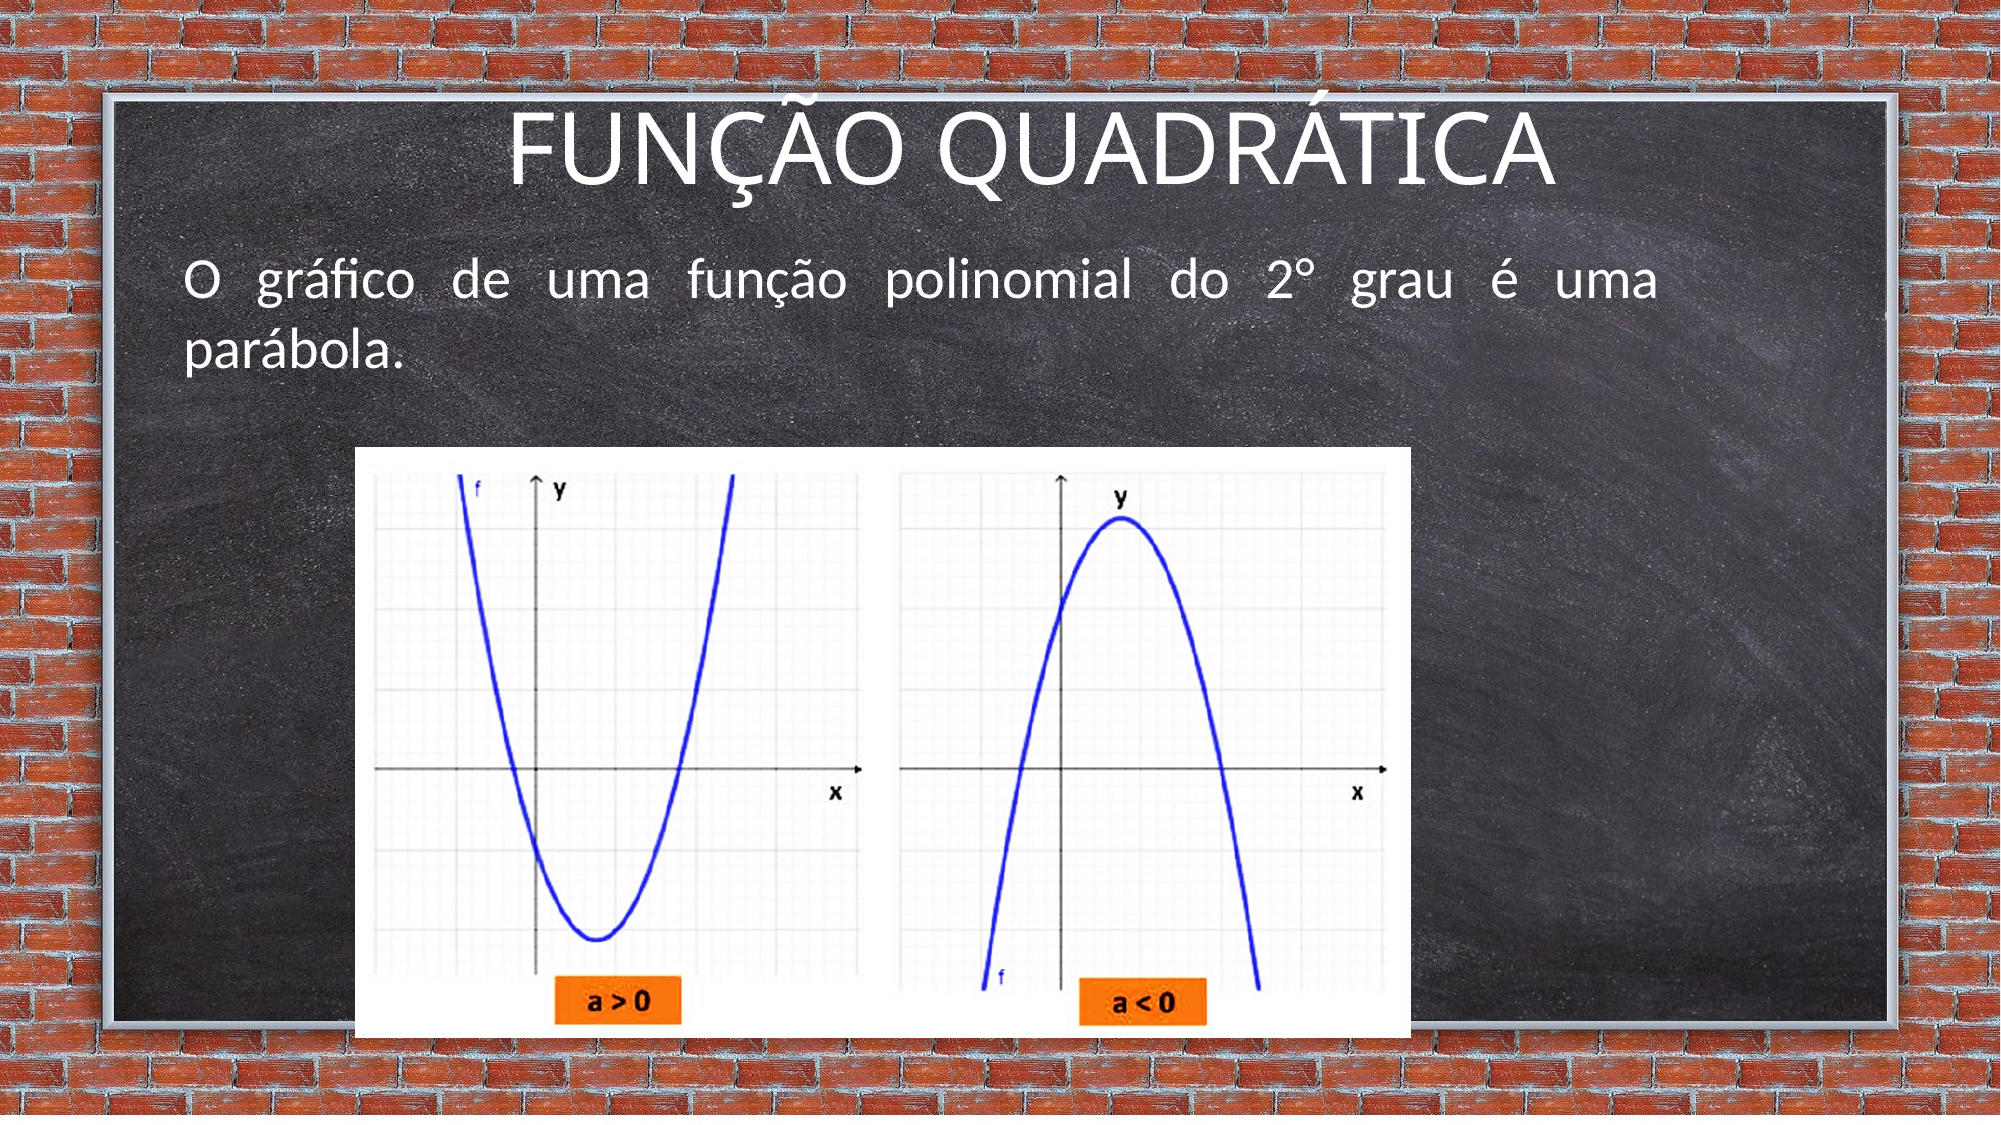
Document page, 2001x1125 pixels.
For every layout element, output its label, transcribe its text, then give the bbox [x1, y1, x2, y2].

picture [0, 0, 2001, 1125]
text_box FUNÇÃO QUADRÁTICA [168, 90, 1894, 805]
